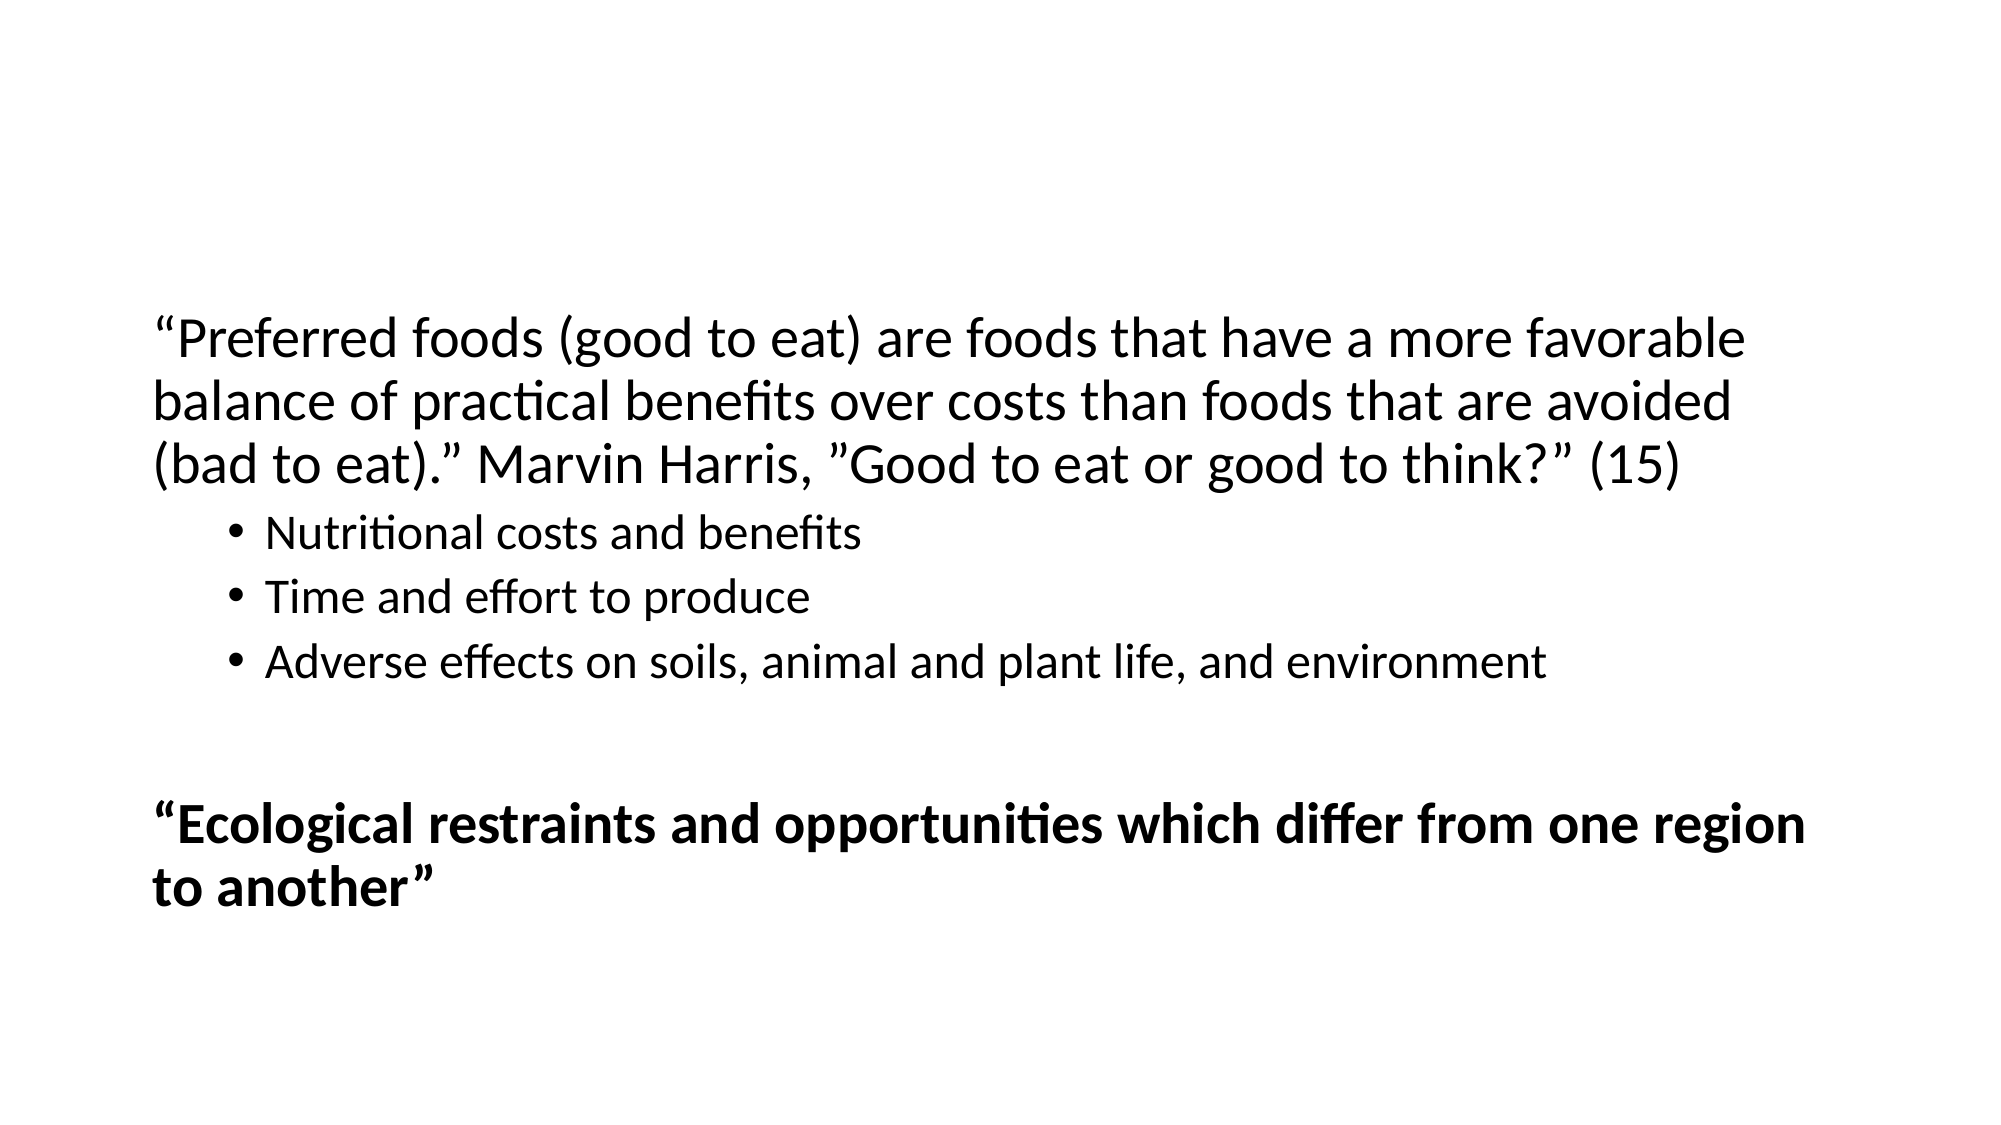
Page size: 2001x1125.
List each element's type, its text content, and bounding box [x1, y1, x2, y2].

list “Preferred foods (good to eat) are foods that have a more favorable balance of practical benefits over costs than foods that are avoided (bad to eat).” Marvin Harris, ”Good to eat or good to think?” (15) Nutritional costs and benefits Time and effort to produce Adverse effects on soils, animal and plant life, and environment “Ecological restraints and opportunities which differ from one region to another” [137, 299, 1863, 1014]
